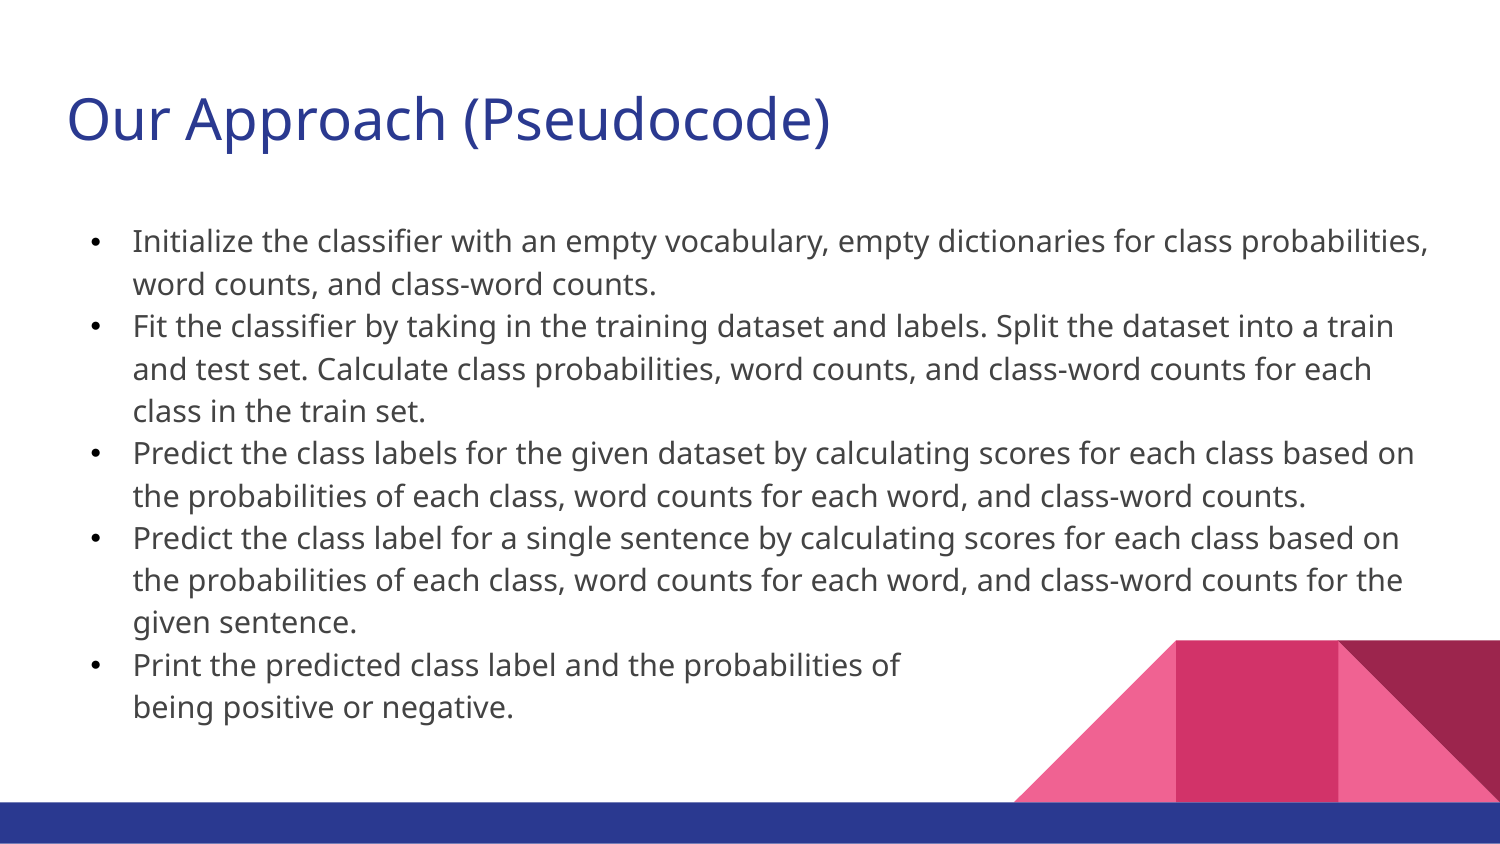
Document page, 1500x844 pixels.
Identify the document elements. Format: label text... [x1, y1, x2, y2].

title Our Approach (Pseudocode) [51, 67, 1449, 167]
list Initialize the classifier with an empty vocabulary, empty dictionaries for class probabilities, word counts, and class-word counts. Fit the classifier by taking in the training dataset and labels. Split the dataset into a train and test set. Calculate class probabilities, word counts, and class-word counts for each class in the train set. Predict the class labels for the given dataset by calculating scores for each class based on the probabilities of each class, word counts for each word, and class-word counts. Predict the class label for a single sentence by calculating scores for each class based on the probabilities of each class, word counts for each word, and class-word counts for the given sentence. Print the predicted class label and the probabilities of being positive or negative. [51, 201, 1449, 750]
